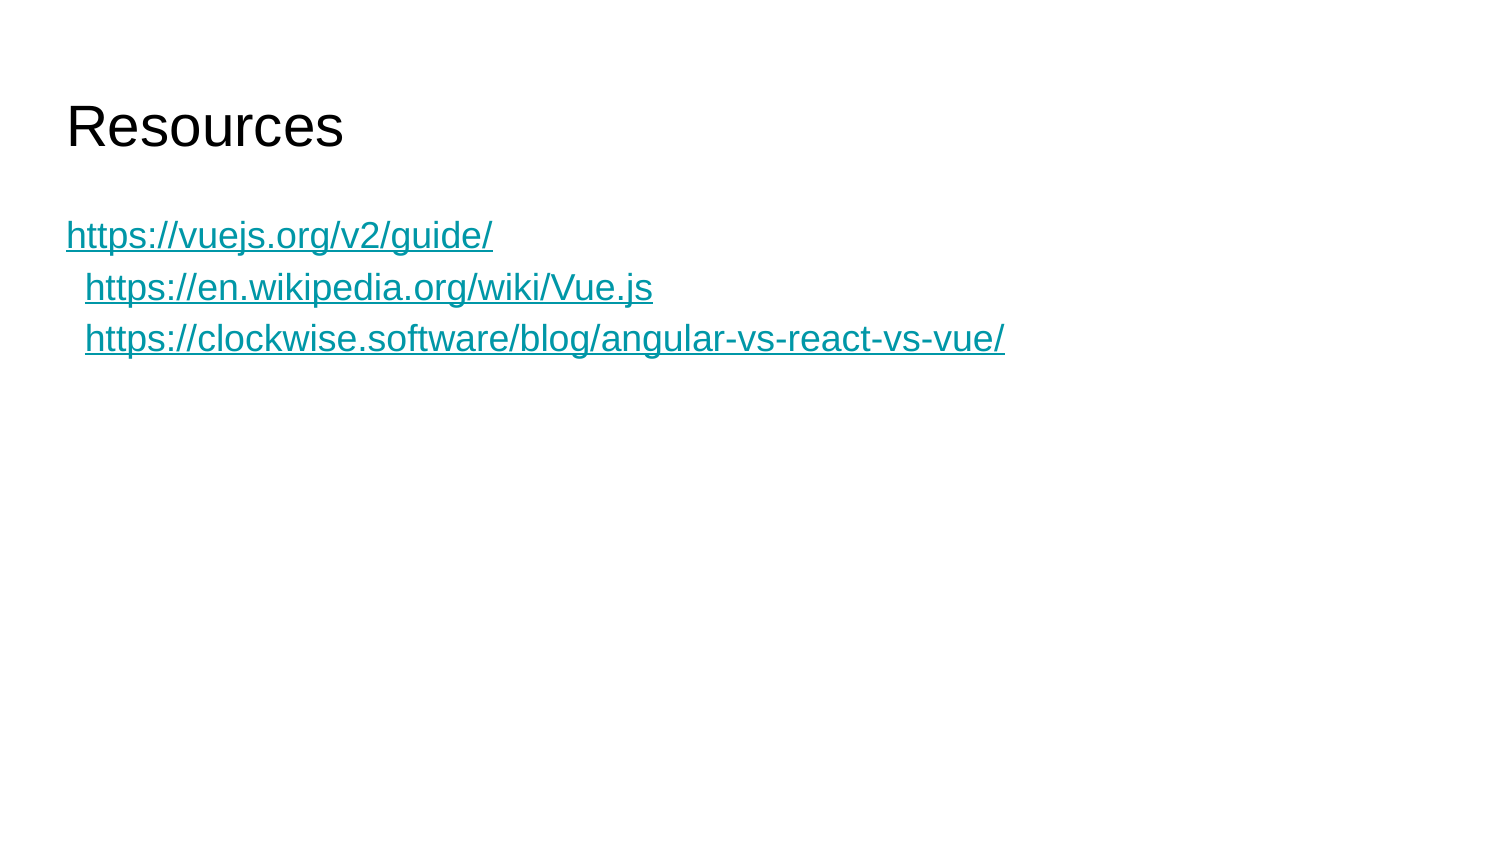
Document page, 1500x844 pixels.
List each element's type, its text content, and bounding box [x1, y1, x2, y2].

list https://vuejs.org/v2/guide/ https://en.wikipedia.org/wiki/Vue.js https://clockwise.software/blog/angular-vs-react-vs-vue/ [51, 189, 1449, 750]
title Resources [51, 72, 1449, 167]
